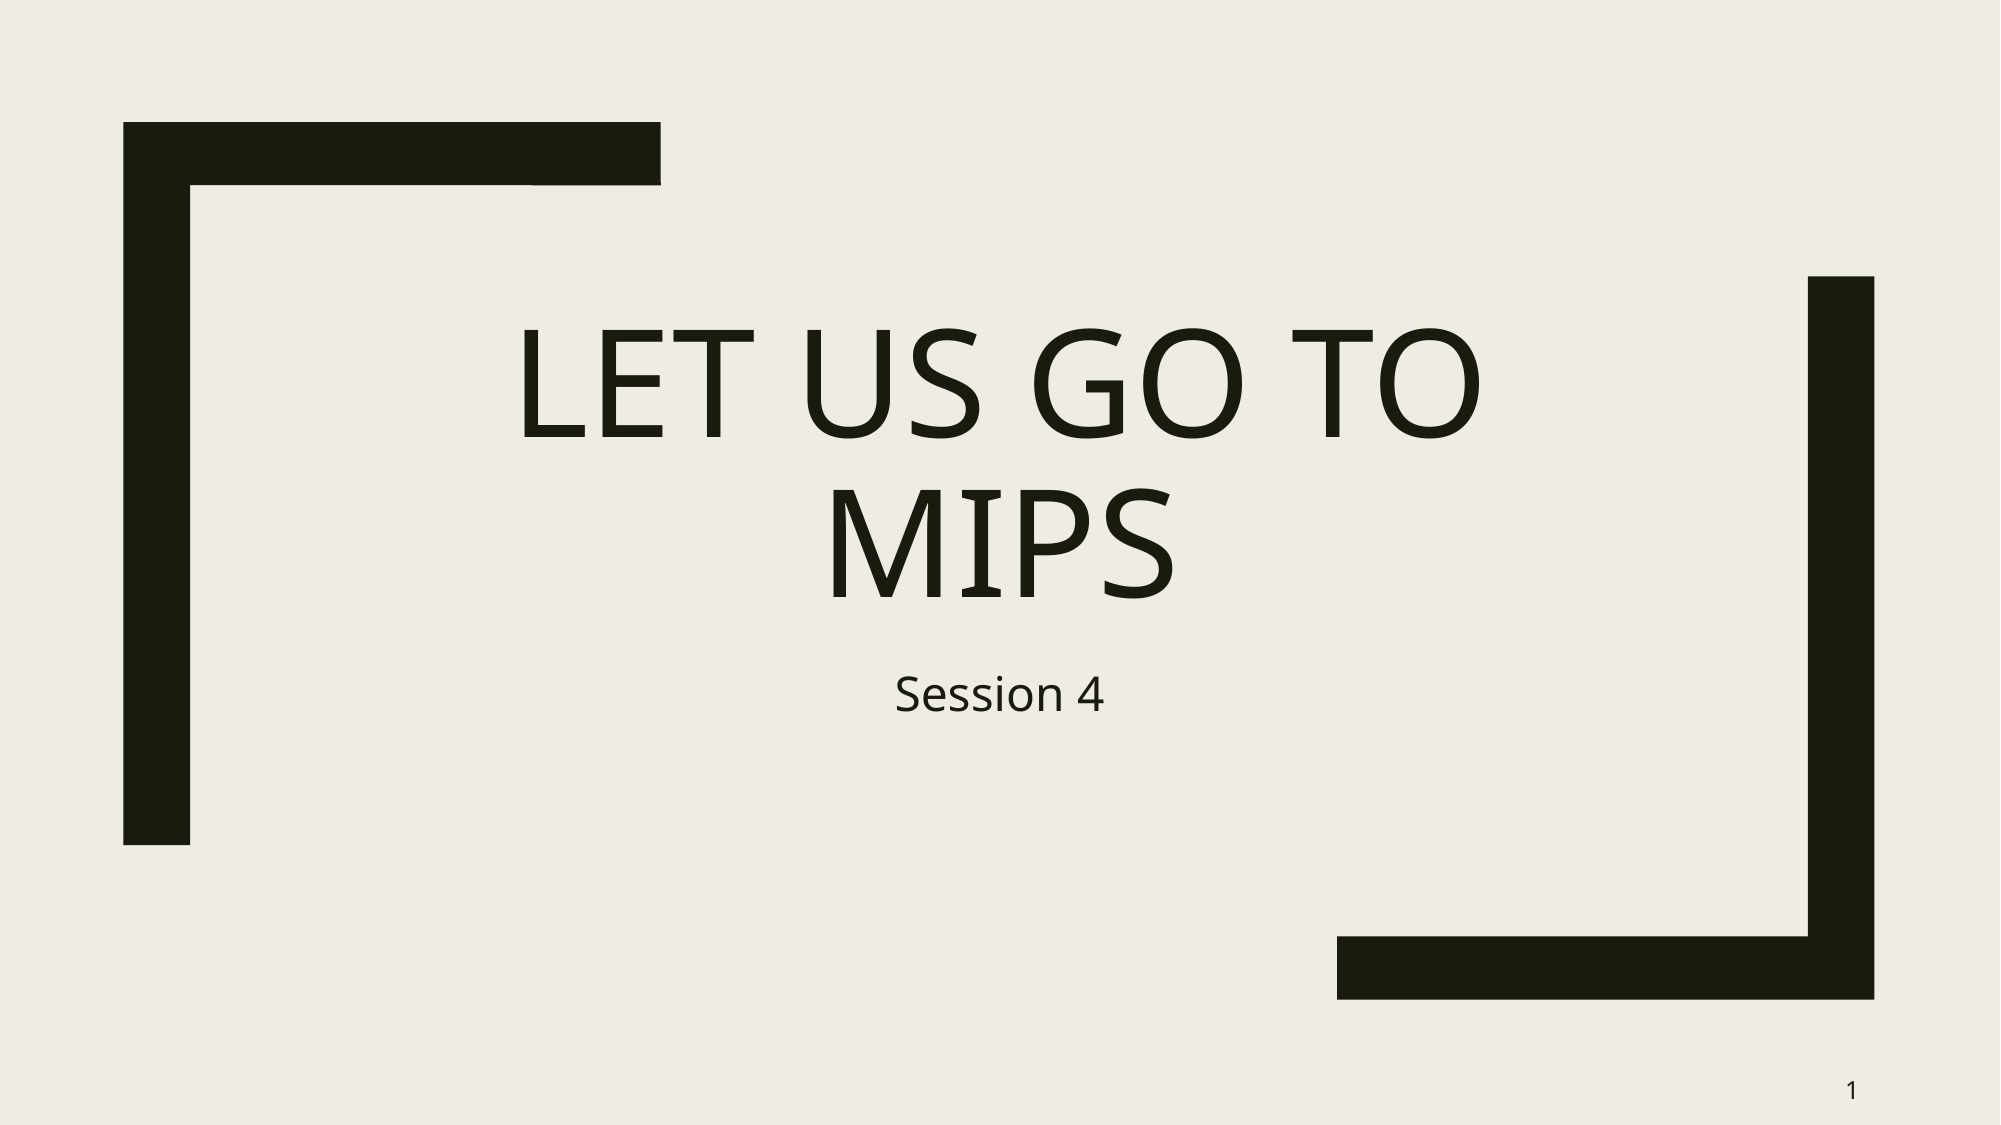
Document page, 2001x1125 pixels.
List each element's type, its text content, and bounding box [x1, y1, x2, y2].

subtitle Session 4 [439, 649, 1561, 828]
title Let us go to mips [314, 293, 1686, 638]
slide_number 1 [1612, 1058, 1875, 1125]
